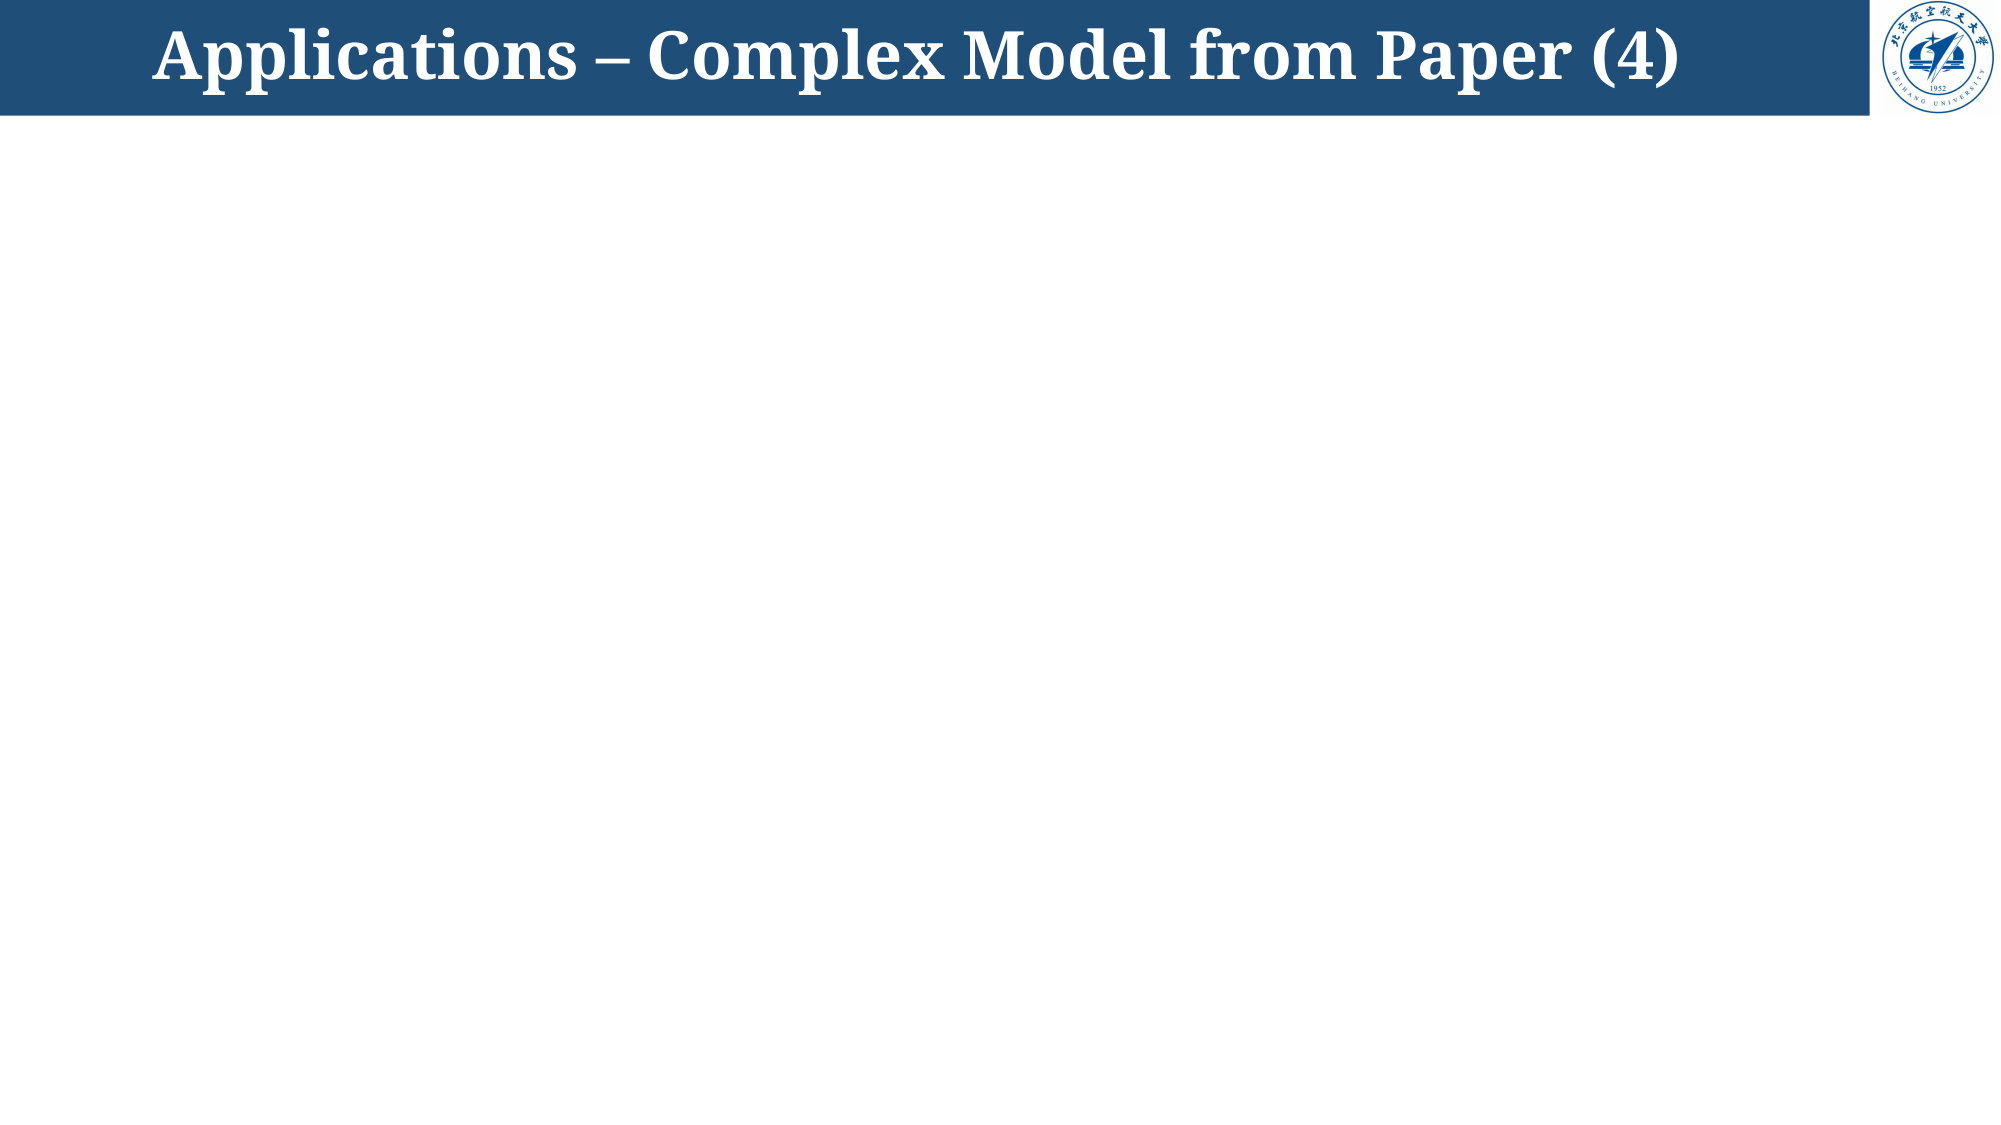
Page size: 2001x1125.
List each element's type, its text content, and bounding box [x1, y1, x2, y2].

title Applications – Complex Model from Paper (4) [137, 0, 1863, 116]
picture [1874, 0, 2000, 116]
